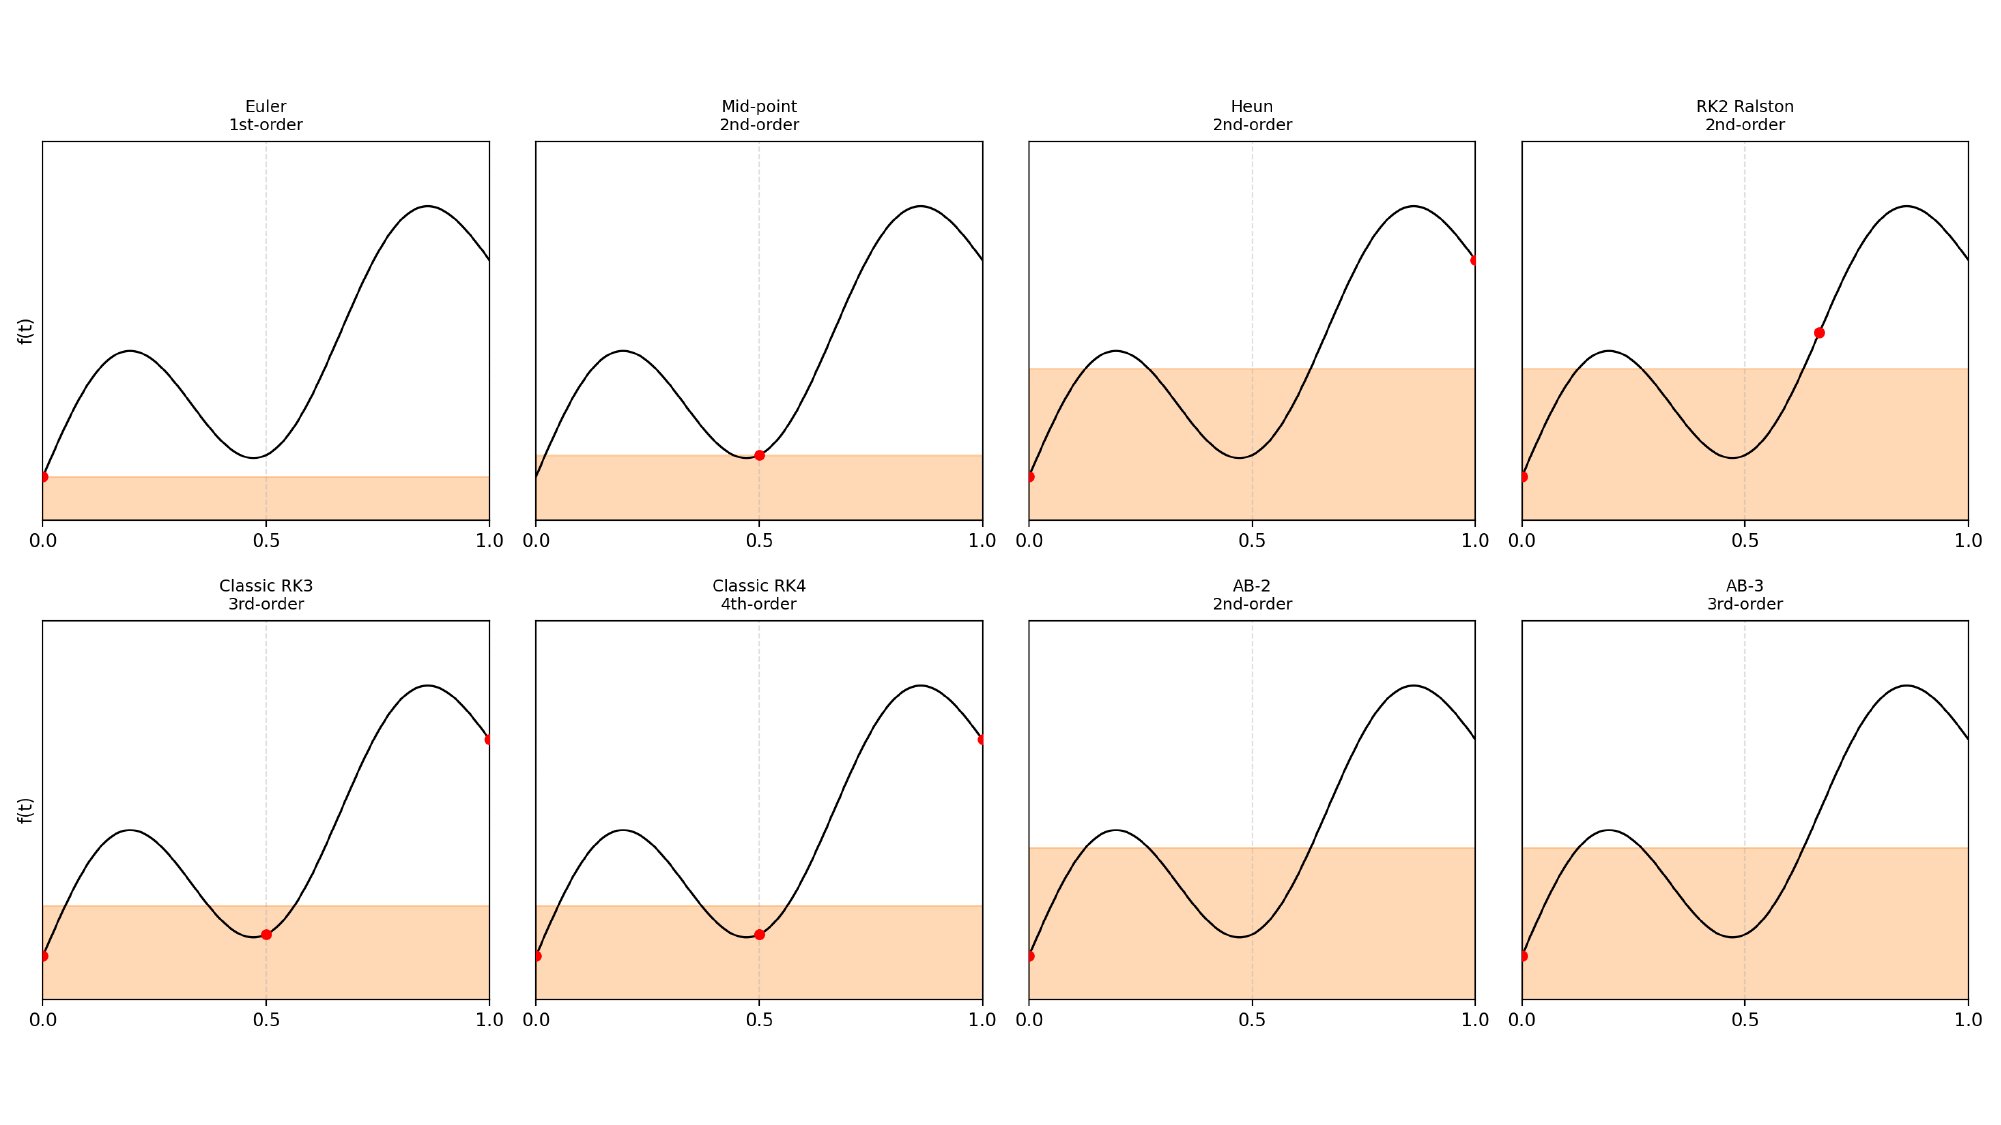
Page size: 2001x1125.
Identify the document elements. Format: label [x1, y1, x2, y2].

picture [0, 70, 2000, 1055]
